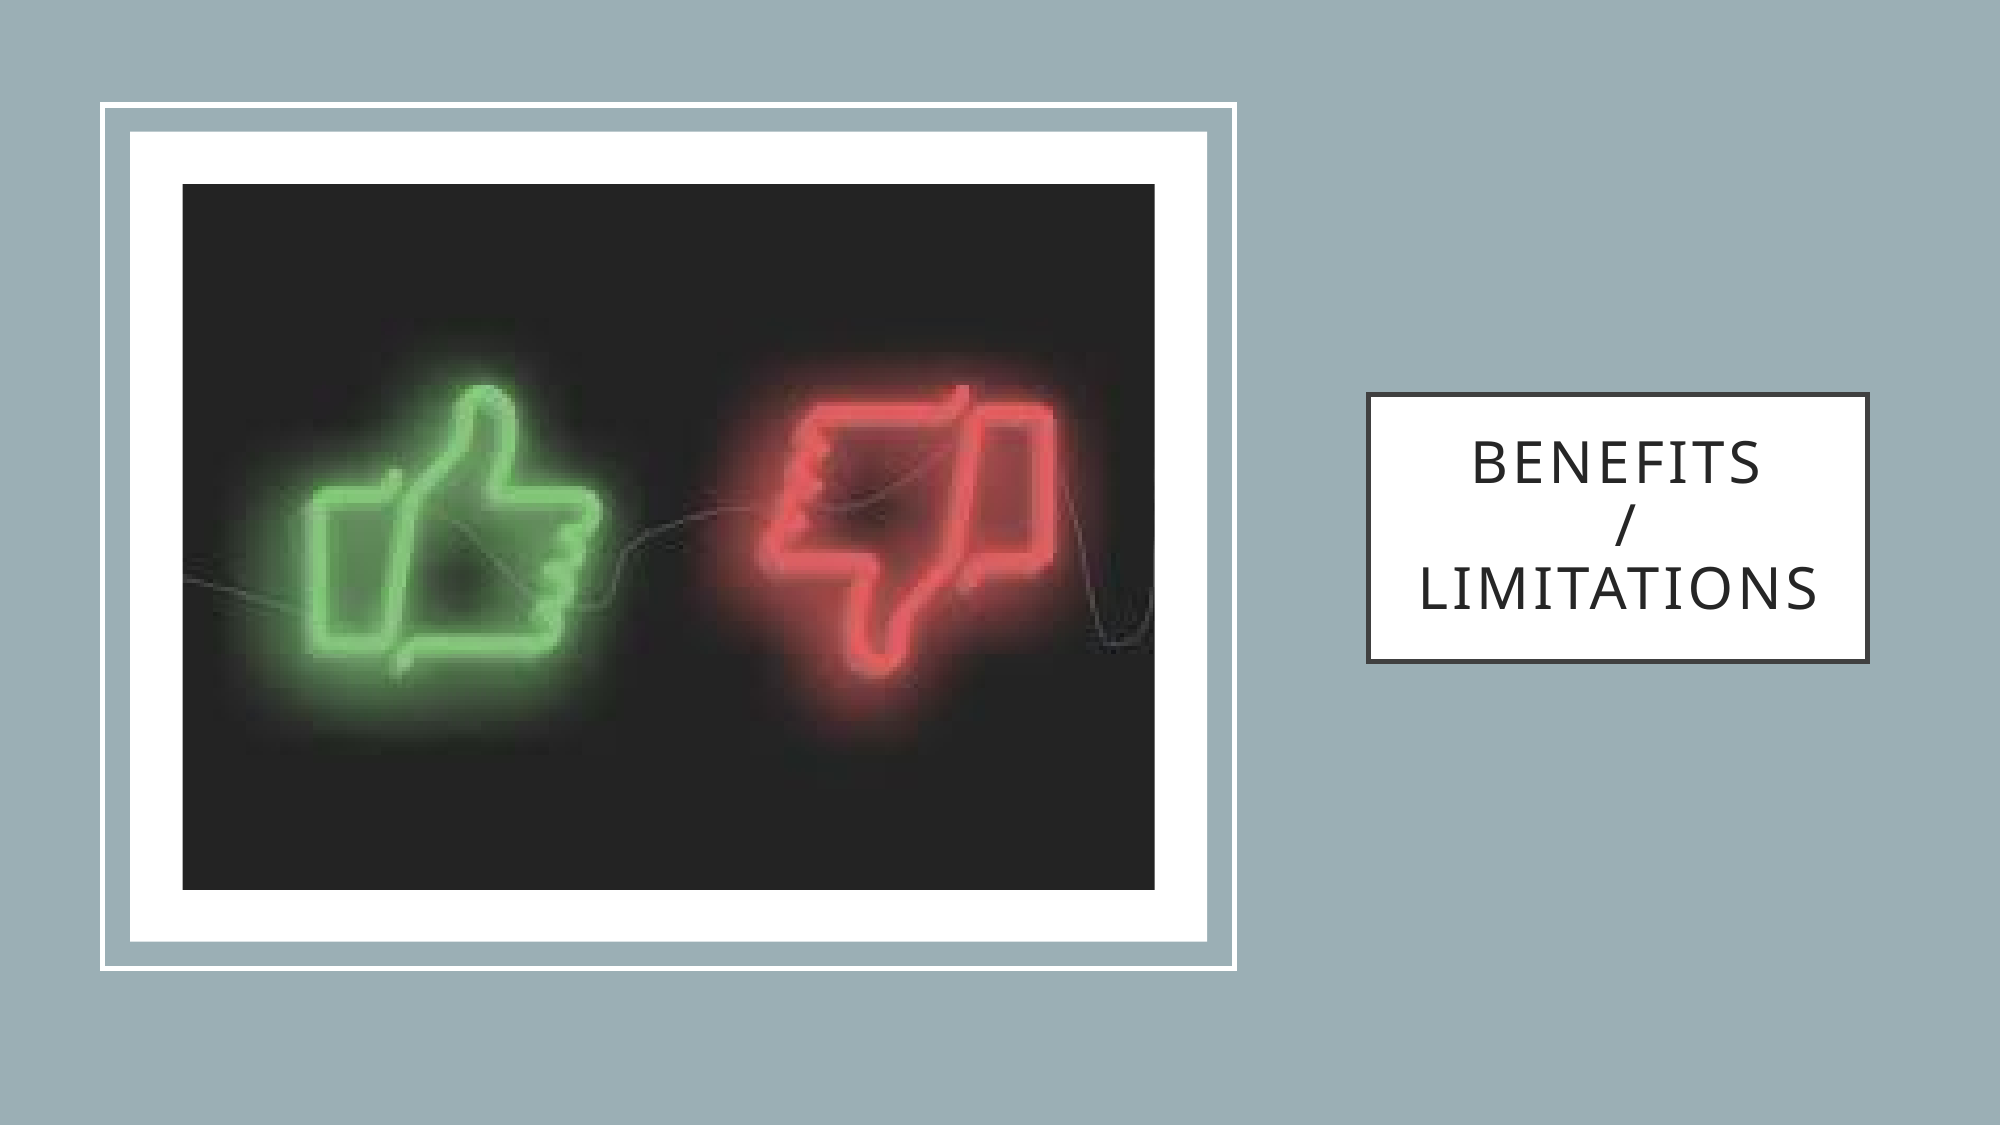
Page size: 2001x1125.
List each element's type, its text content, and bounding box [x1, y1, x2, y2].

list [182, 184, 1155, 890]
text_box [102, 104, 1235, 969]
title Benefits / Limitations [1366, 392, 1870, 664]
text_box [129, 131, 1208, 943]
